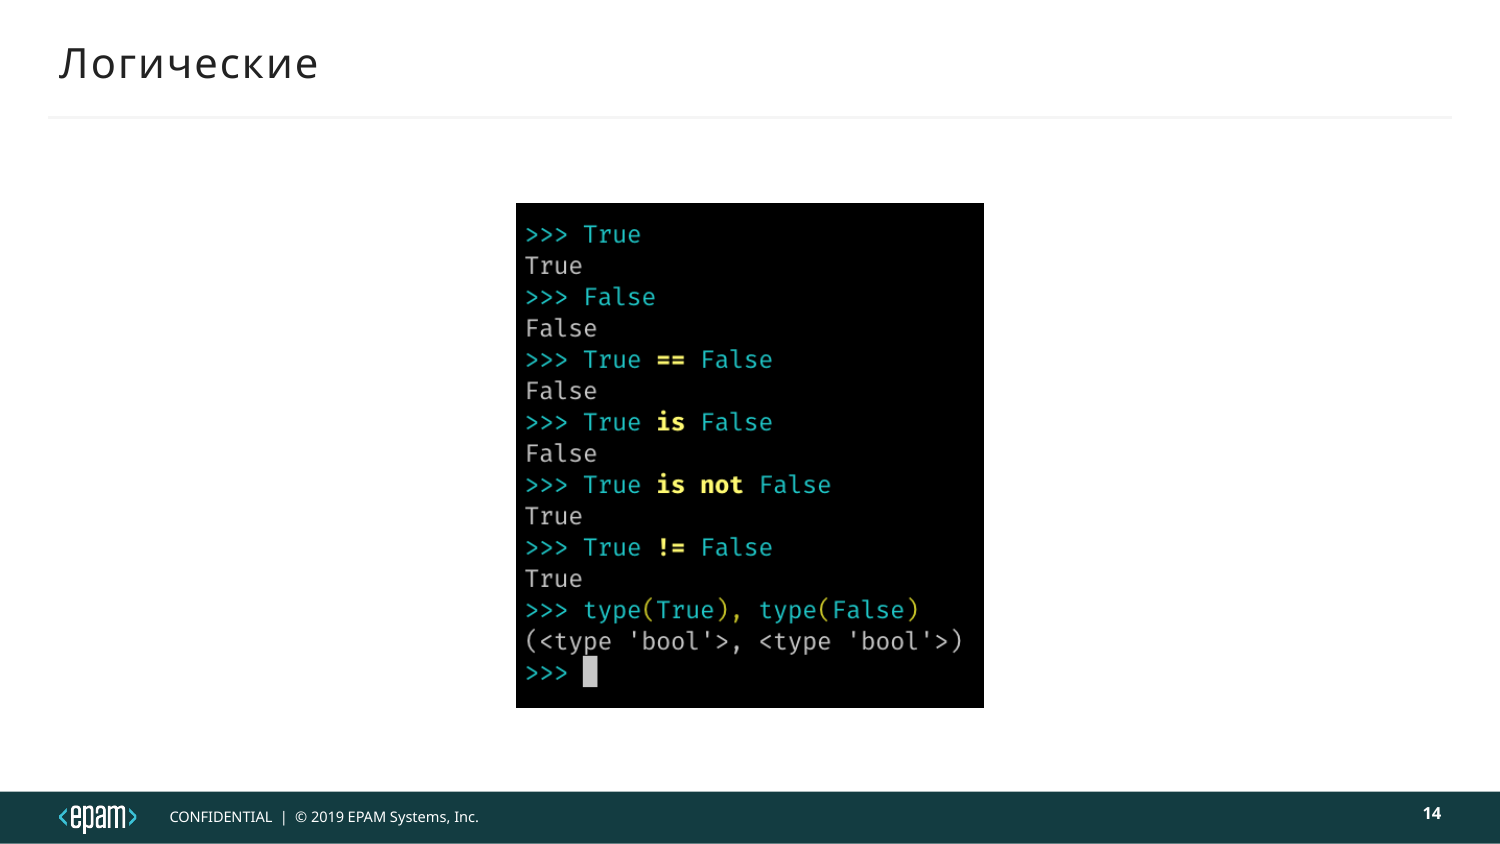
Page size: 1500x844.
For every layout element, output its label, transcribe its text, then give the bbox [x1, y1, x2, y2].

title Логические [59, 37, 1442, 87]
slide_number 14 [1216, 791, 1442, 844]
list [516, 203, 984, 708]
